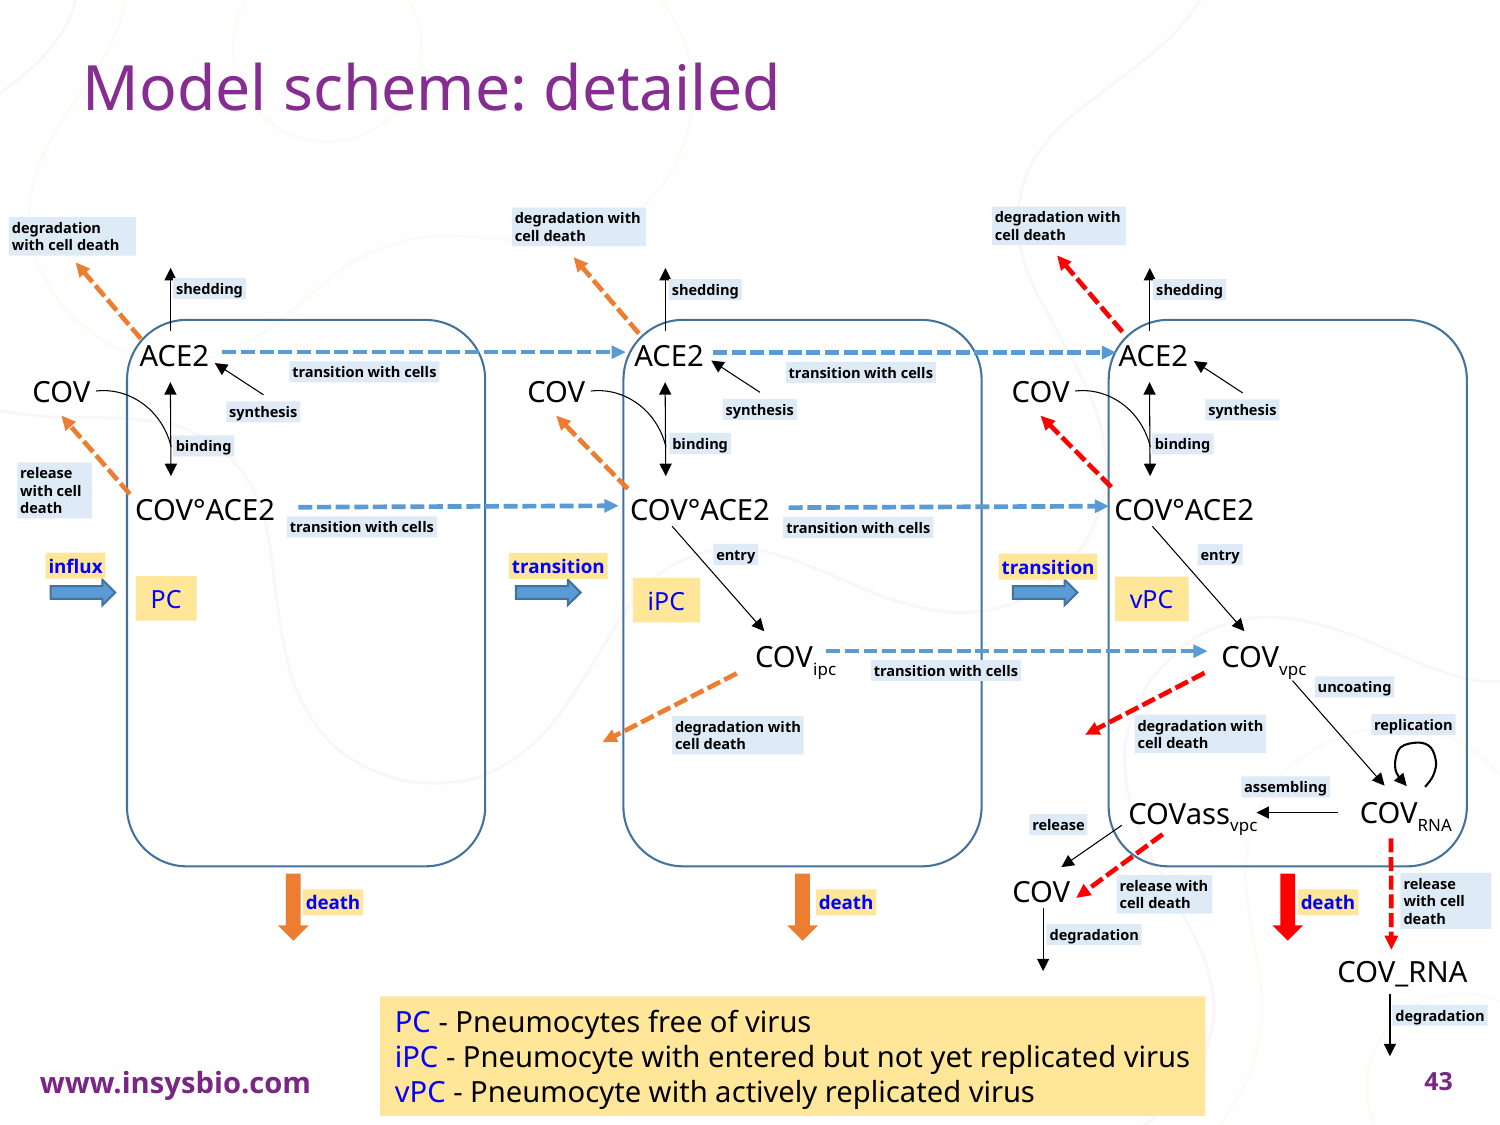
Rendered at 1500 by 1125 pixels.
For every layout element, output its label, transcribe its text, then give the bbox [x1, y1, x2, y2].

slide_number 43 [1206, 1057, 1468, 1113]
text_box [8, 153, 1492, 1057]
title Model scheme: detailed [67, 48, 1434, 132]
text_box PC - Pneumocytes free of virus iPC - Pneumocyte with entered but not yet replicated virus vPC - Pneumocyte with actively replicated virus [380, 1057, 1206, 1116]
